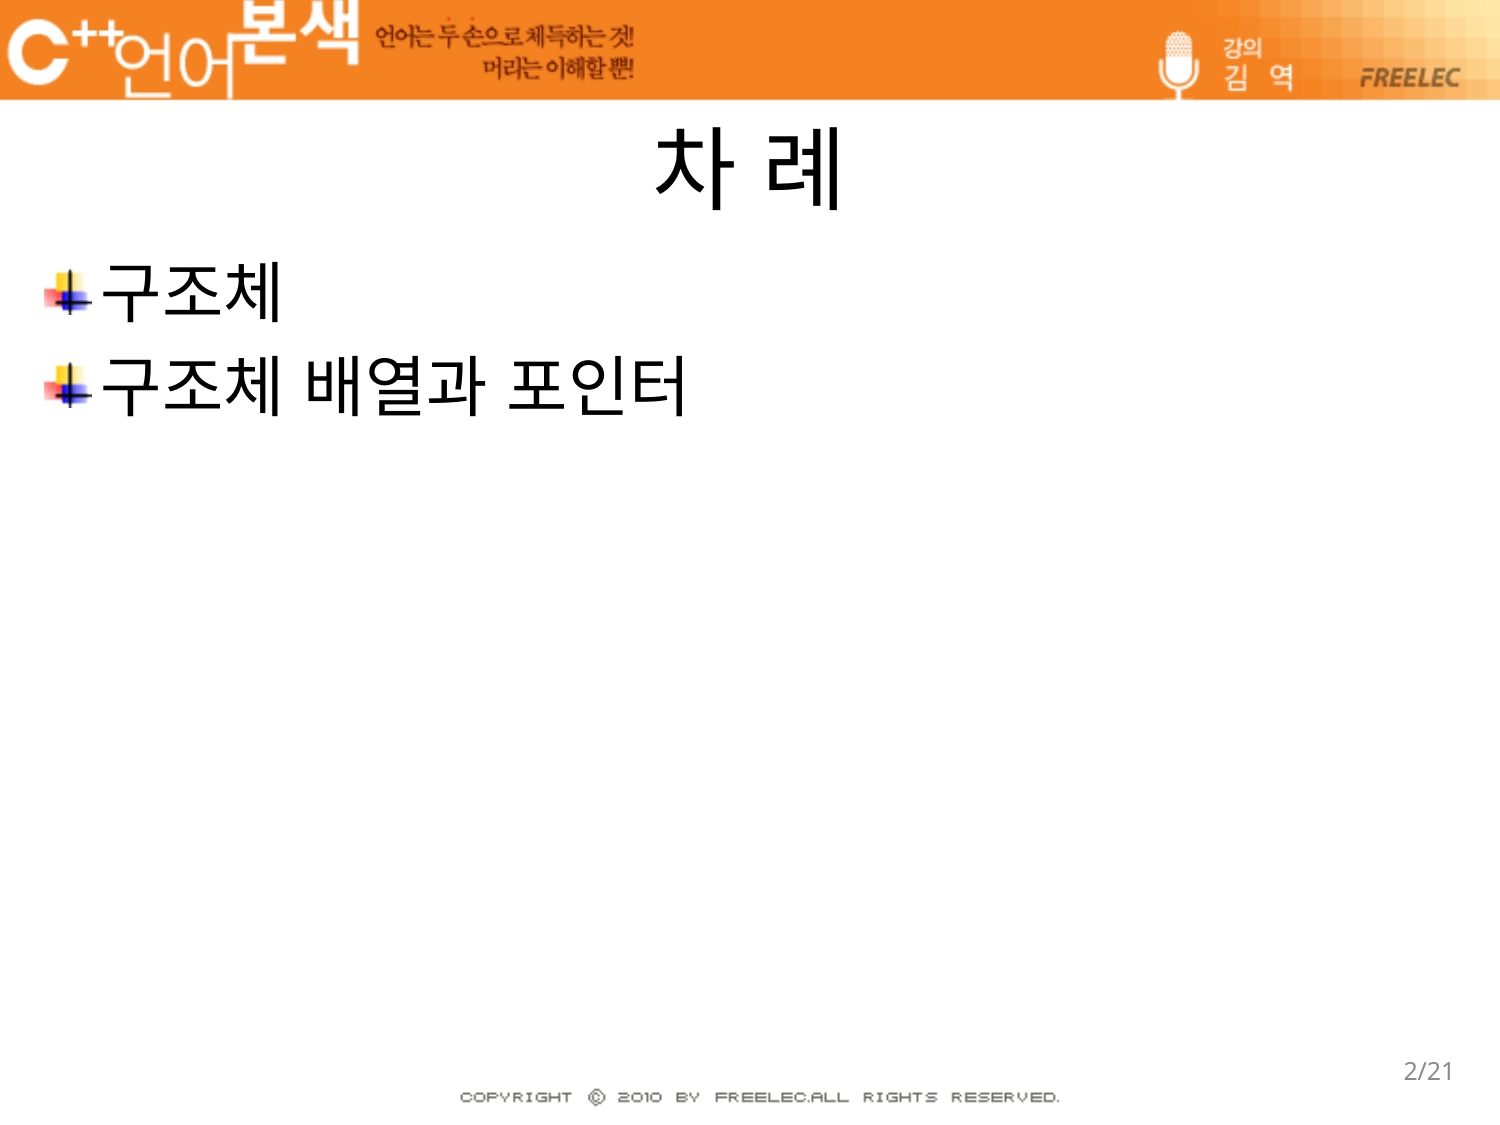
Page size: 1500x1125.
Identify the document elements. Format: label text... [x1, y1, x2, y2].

picture [0, 0, 1500, 1125]
title 차 례 [29, 101, 1471, 233]
slide_number 2/21 [1074, 1042, 1471, 1103]
list 구조체 구조체 배열과 포인터 [29, 243, 1471, 1005]
